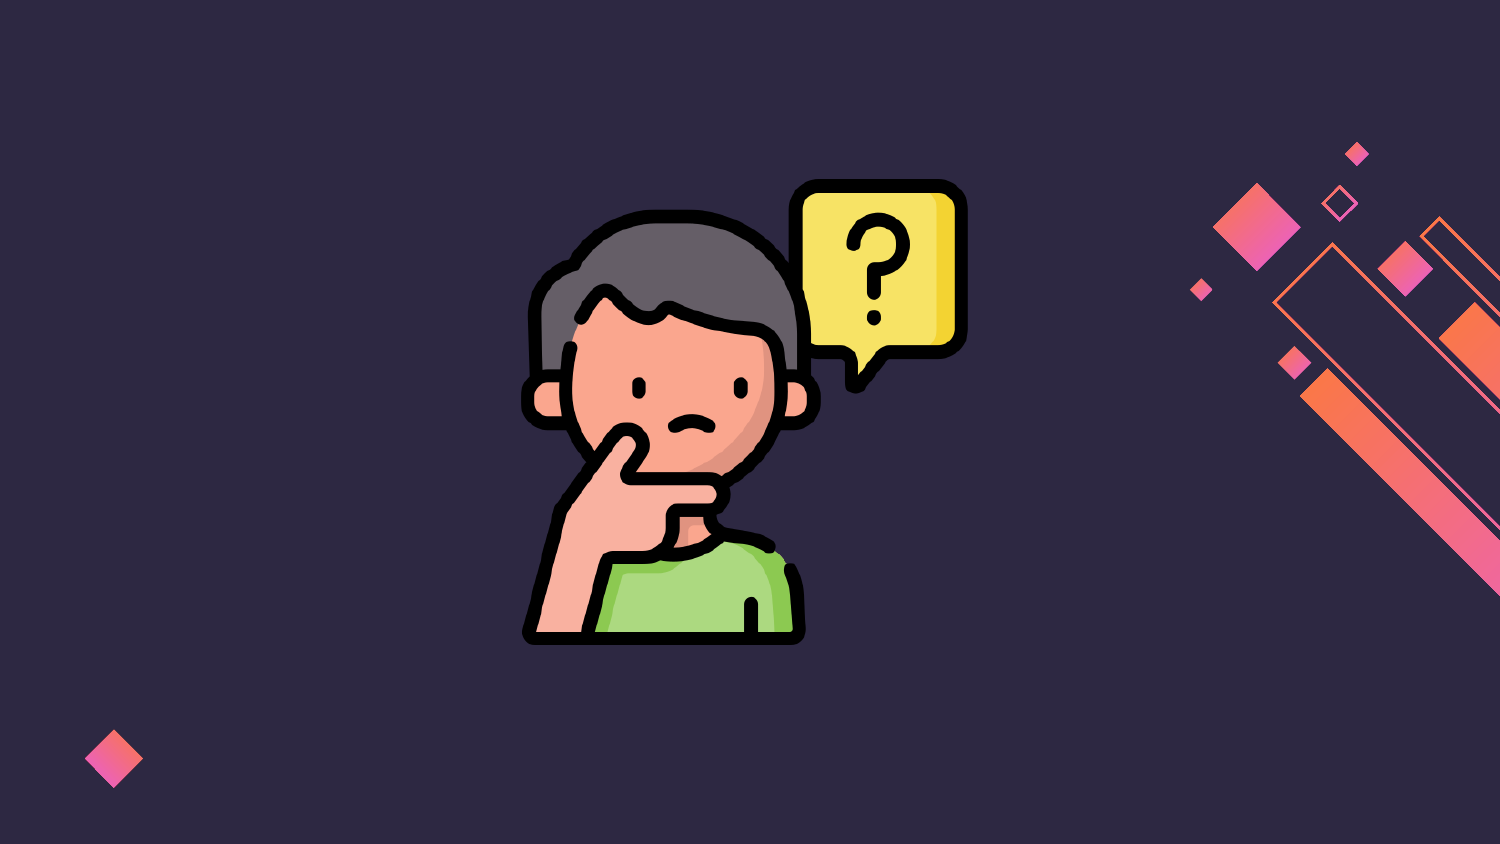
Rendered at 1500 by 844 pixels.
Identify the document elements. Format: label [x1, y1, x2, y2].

picture [510, 178, 977, 645]
